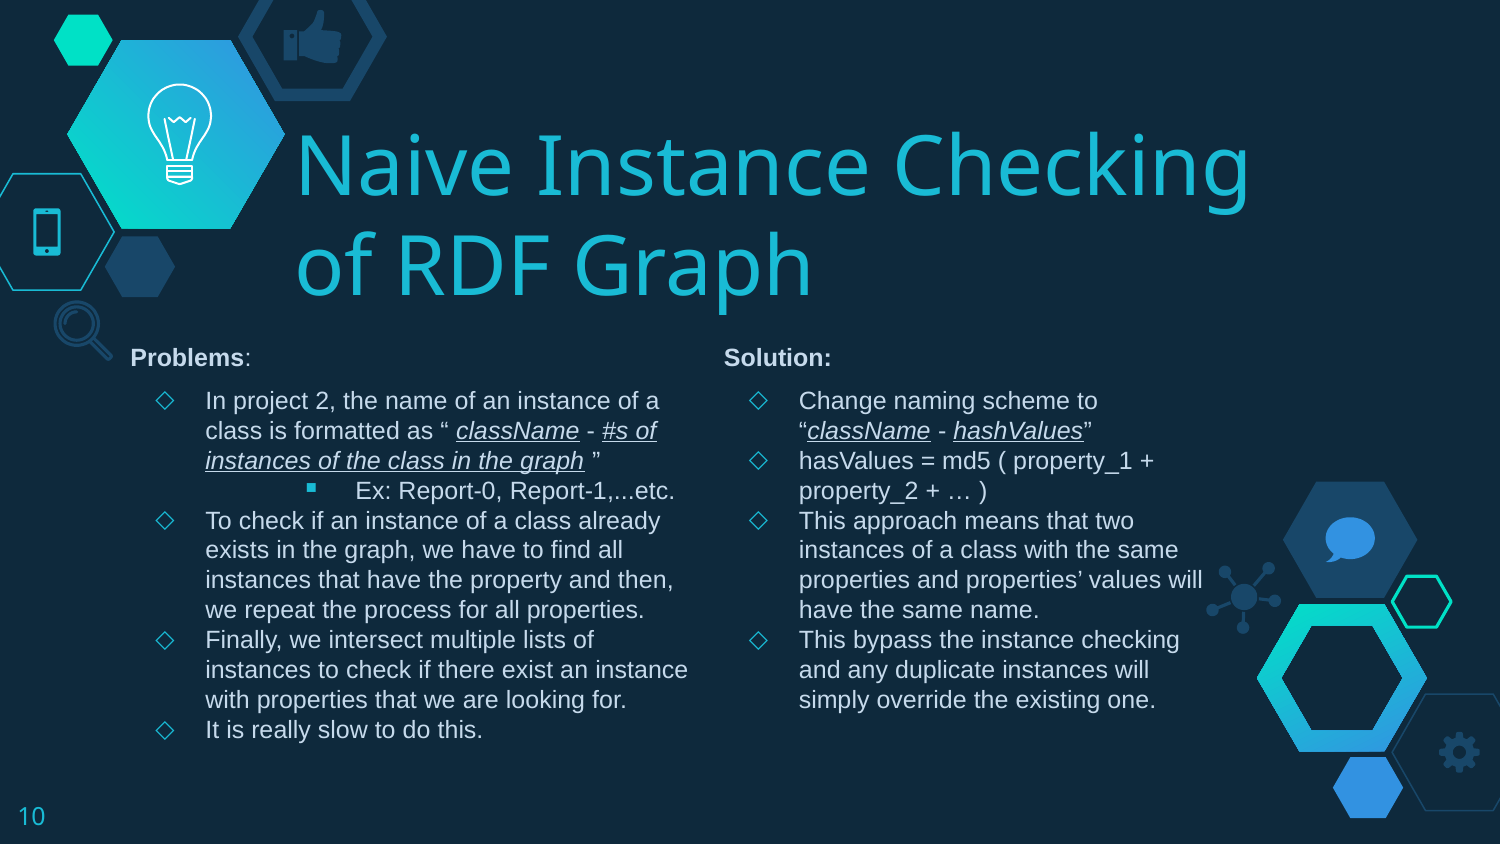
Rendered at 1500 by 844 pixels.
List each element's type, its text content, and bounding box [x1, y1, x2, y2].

list Problems: In project 2, the name of an instance of a class is formatted as “ className - #s of instances of the class in the graph ” Ex: Report-0, Report-1,...etc. To check if an instance of a class already exists in the graph, we have to find all instances that have the property and then, we repeat the process for all properties. Finally, we intersect multiple lists of instances to check if there exist an instance with properties that we are looking for. It is really slow to do this. [115, 326, 709, 833]
list Solution: Change naming scheme to “className - hashValues” hasValues = md5 ( property_1 + property_2 + … ) This approach means that two instances of a class with the same properties and properties’ values will have the same name. This bypass the instance checking and any duplicate instances will simply override the existing one. [709, 326, 1239, 833]
slide_number ‹#› [2, 785, 93, 844]
title Naive Instance Checking of RDF Graph [279, 220, 1338, 327]
